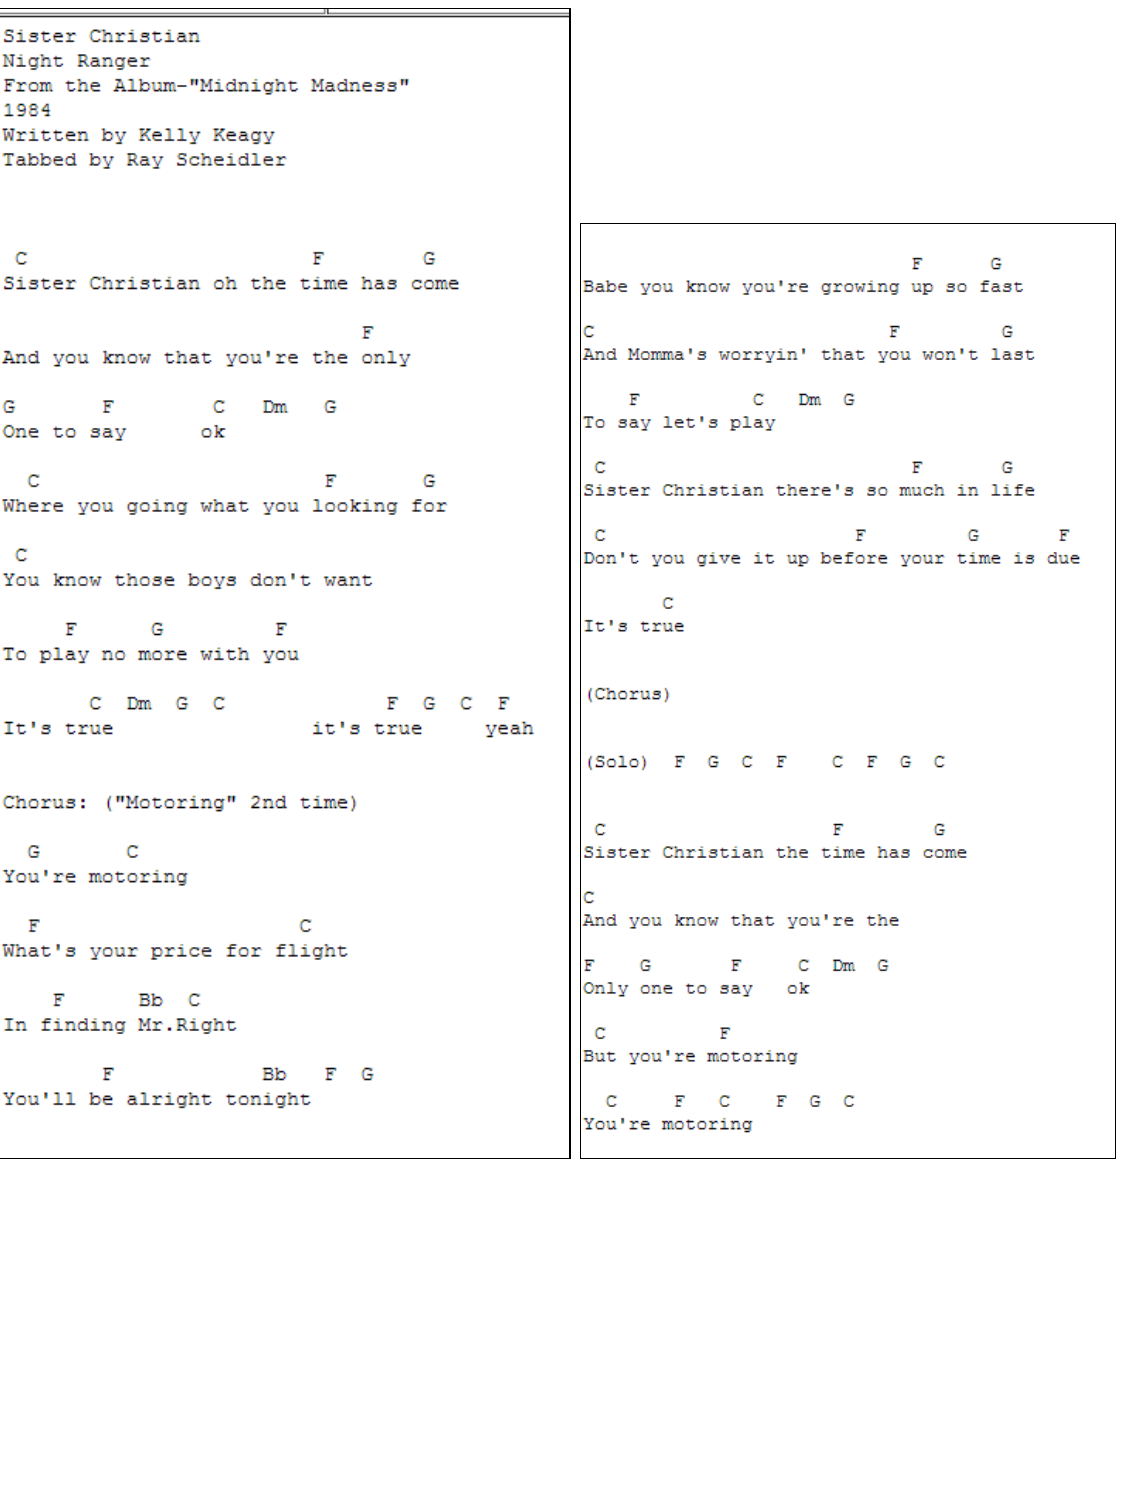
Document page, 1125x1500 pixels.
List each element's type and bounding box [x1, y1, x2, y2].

picture [580, 223, 1116, 1158]
picture [0, 9, 570, 1158]
